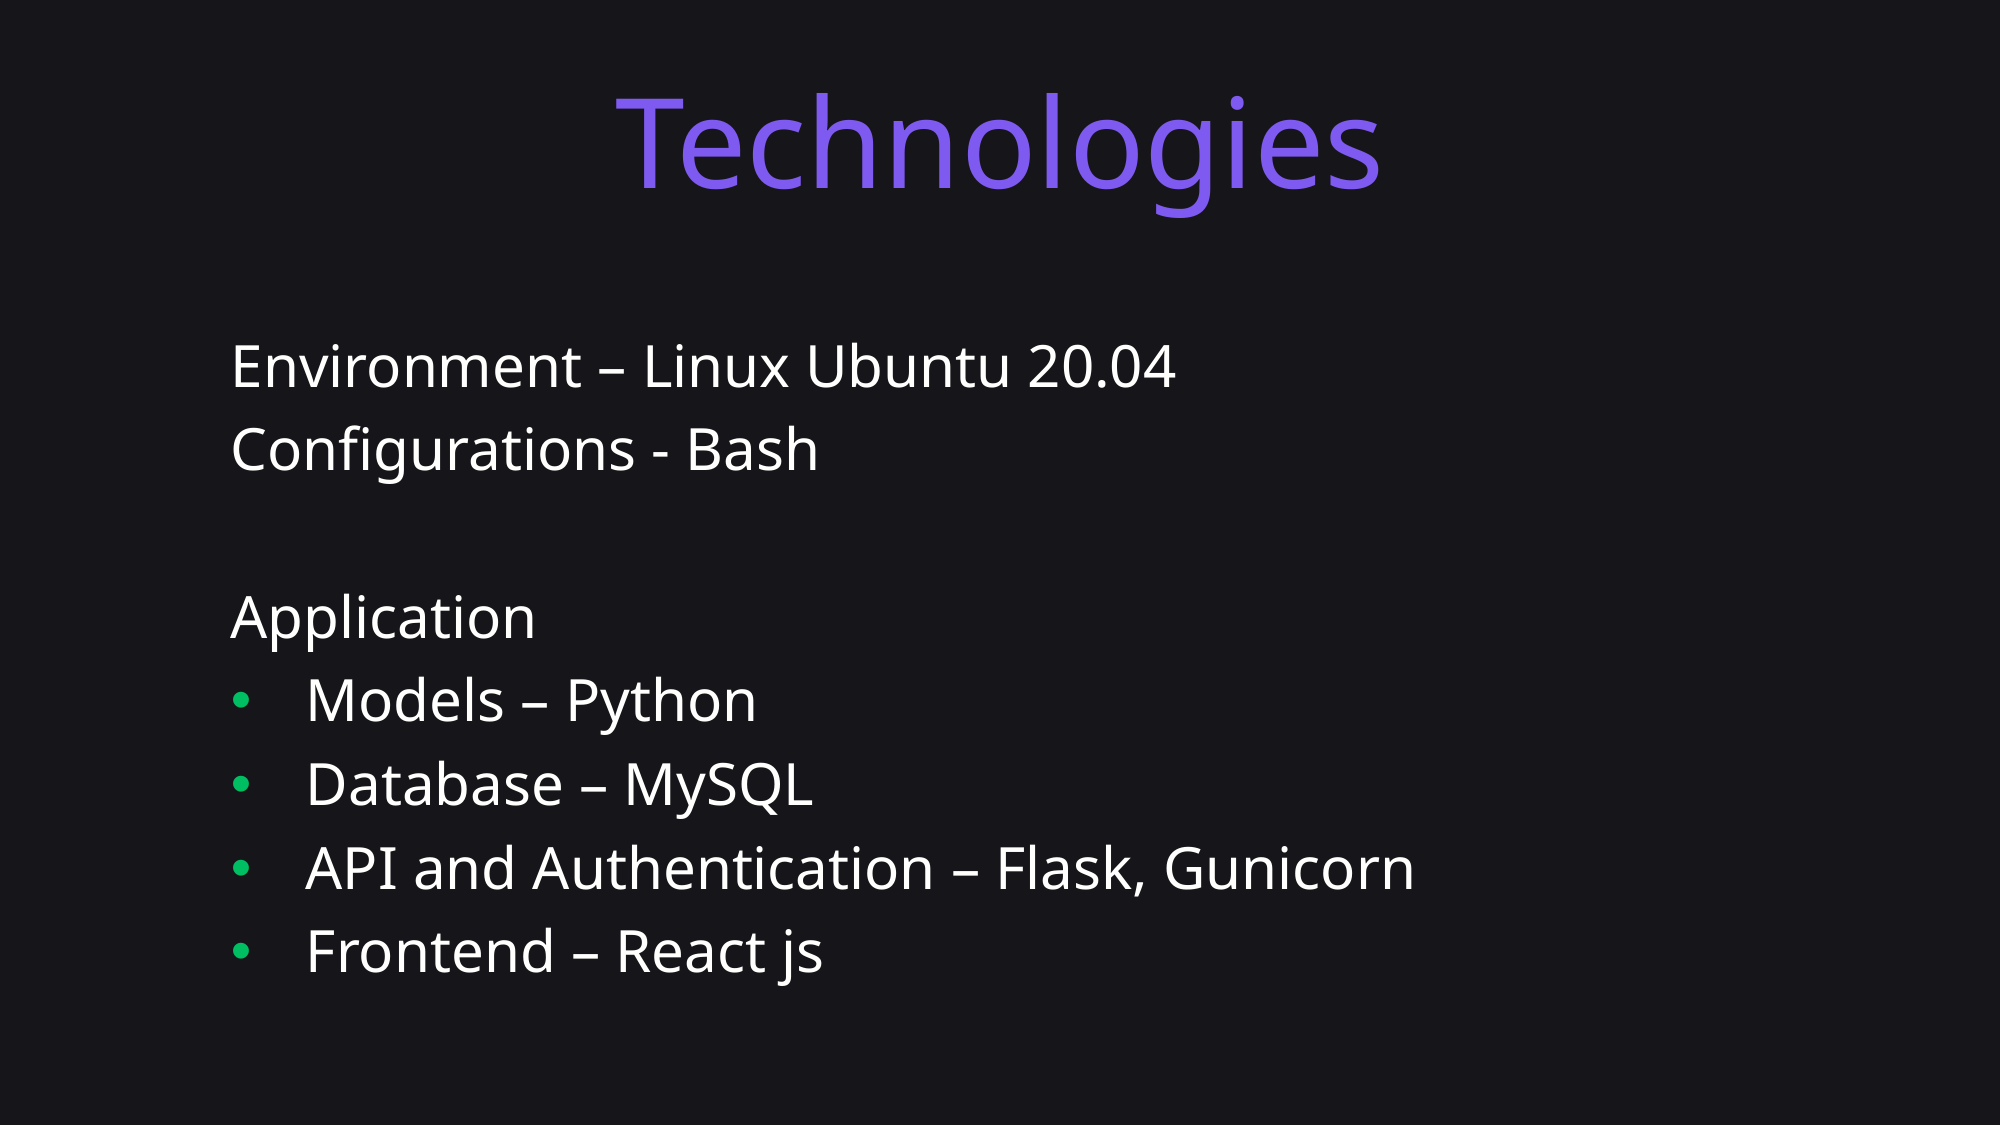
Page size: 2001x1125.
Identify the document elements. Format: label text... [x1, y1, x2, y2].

subtitle Technologies [157, 72, 1843, 198]
text_box Environment – Linux Ubuntu 20.04 Configurations - Bash Application Models – Python Database – MySQL API and Authentication – Flask, Gunicorn Frontend – React js [215, 329, 1785, 1042]
